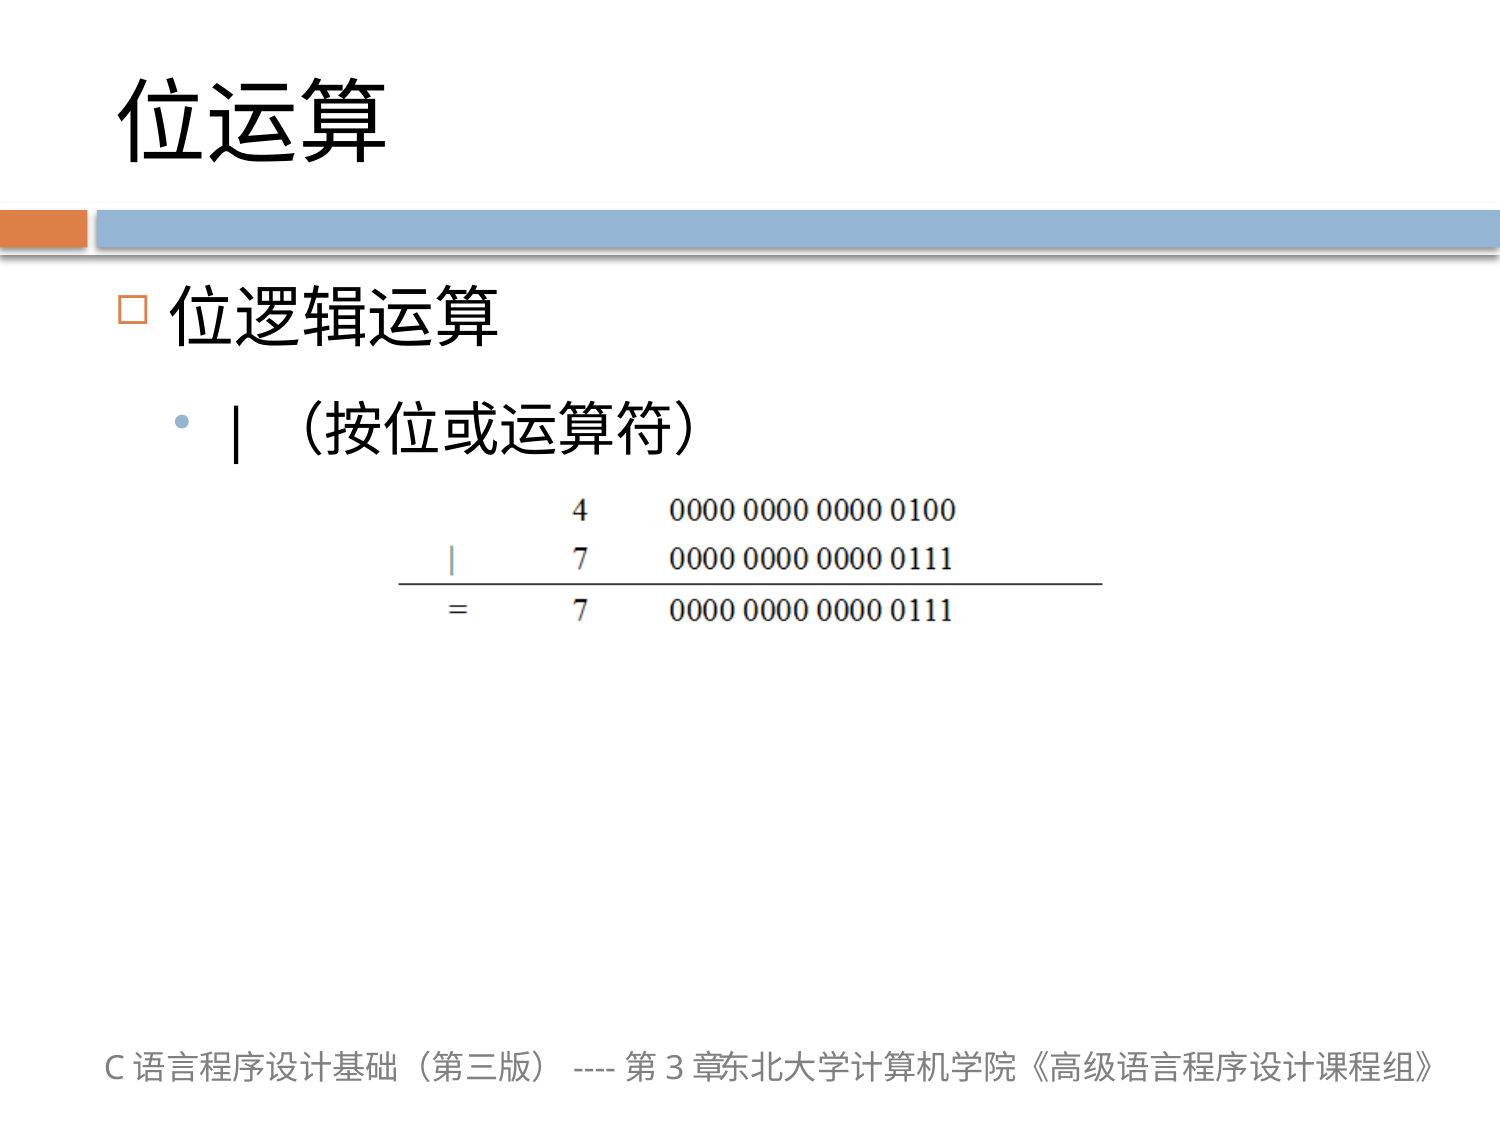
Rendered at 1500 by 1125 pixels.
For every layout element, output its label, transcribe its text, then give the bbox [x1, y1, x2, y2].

list 位逻辑运算 |（按位或运算符） [100, 267, 1438, 1005]
picture [391, 484, 1109, 641]
title 位运算 [99, 37, 1438, 200]
